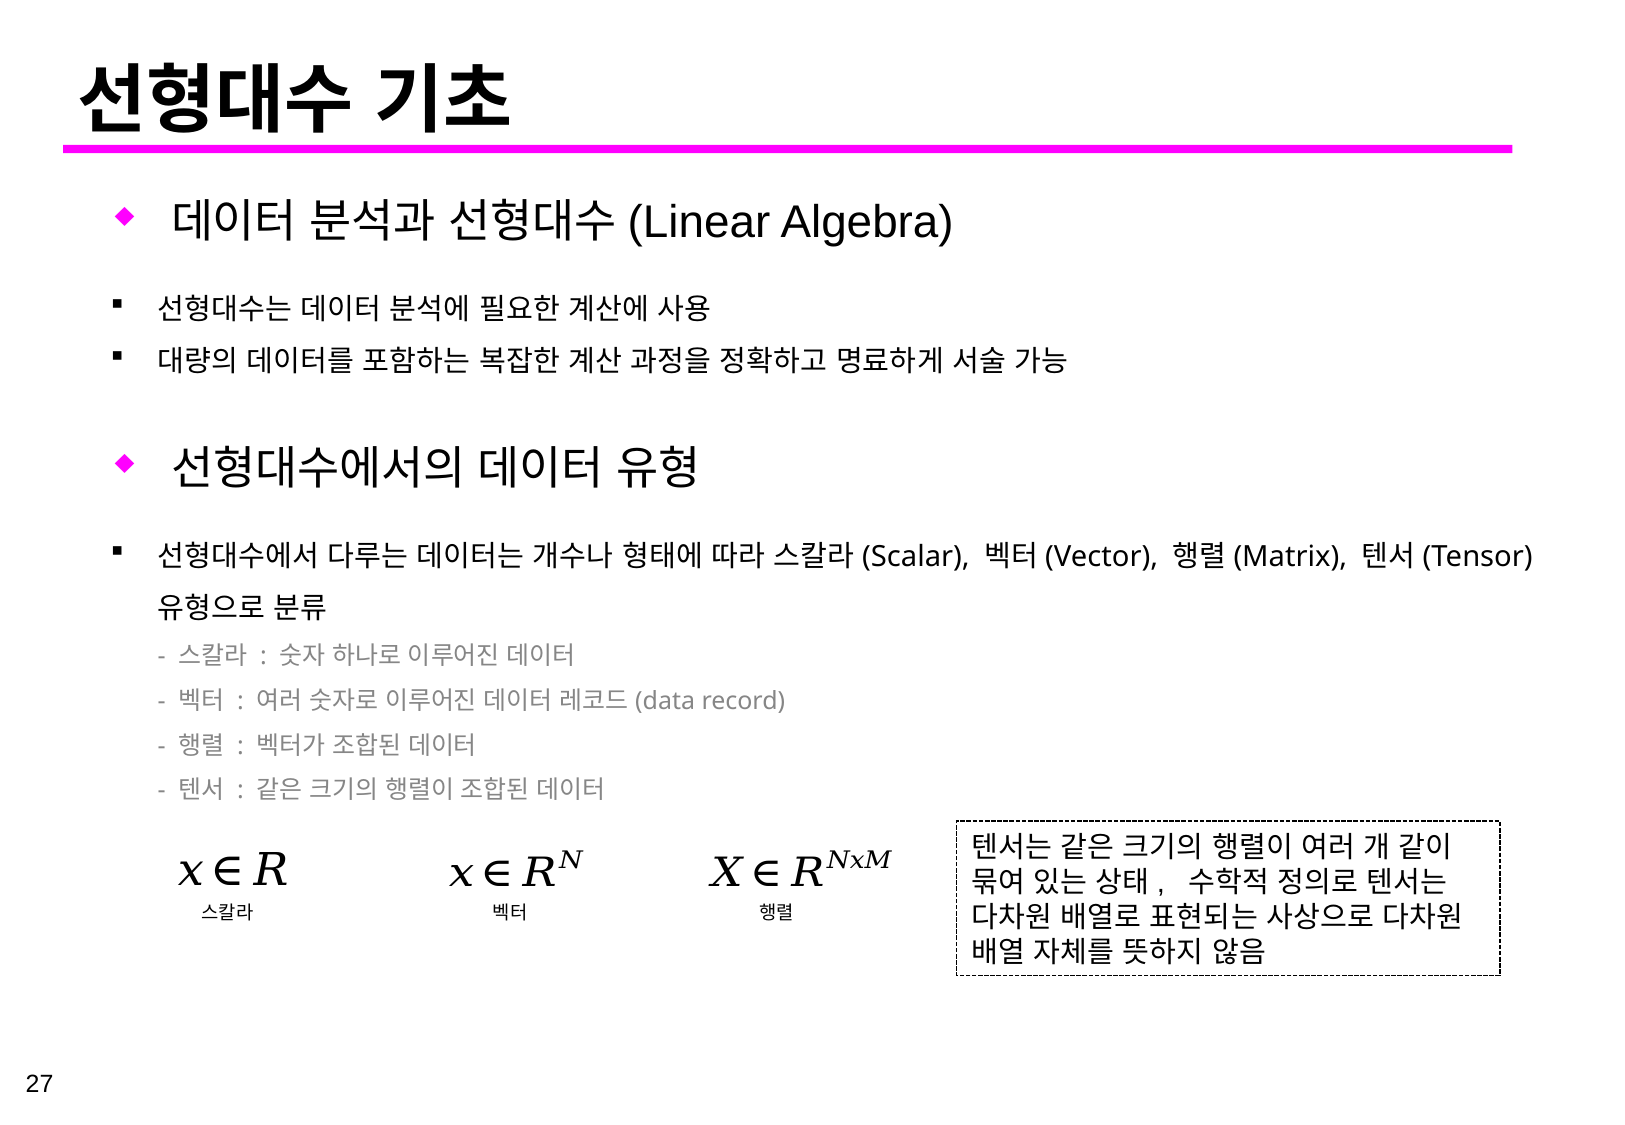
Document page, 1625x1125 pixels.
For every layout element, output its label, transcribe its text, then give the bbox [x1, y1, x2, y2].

text_box 선형대수에서의 데이터 유형 [99, 419, 1510, 503]
slide_number 27 [0, 1071, 69, 1094]
text_box 선형대수는 데이터 분석에 필요한 계산에 사용 대량의 데이터를 포함하는 복잡한 계산 과정을 정확하고 명료하게 서술 가능 [95, 265, 1571, 385]
text_box 행렬 [744, 893, 813, 931]
list 데이터 분석과 선형대수(Linear Algebra) [99, 172, 1510, 256]
text_box 스칼라 [186, 893, 278, 931]
text_box 텐서는 같은 크기의 행렬이 여러 개 같이 묶여 있는 상태, 수학적 정의로 텐서는 다차원 배열로 표현되는 사상으로 다차원 배열 자체를 뜻하지 않음 [956, 820, 1500, 976]
title 선형대수 기초 [62, 42, 1500, 149]
text_box 선형대수에서 다루는 데이터는 개수나 형태에 따라 스칼라(Scalar), 벡터(Vector), 행렬(Matrix), 텐서(Tensor)유형으로 분류 - 스칼라 : 숫자 하나로 이루어진 데이터 - 벡터 : 여러 숫자로 이루어진 데이터 레코드(data record) - 행렬 : 벡터가 조합된 데이터 - 텐서 : 같은 크기의 행렬이 조합된 데이터 [95, 512, 1571, 812]
text_box 벡터 [478, 893, 546, 931]
